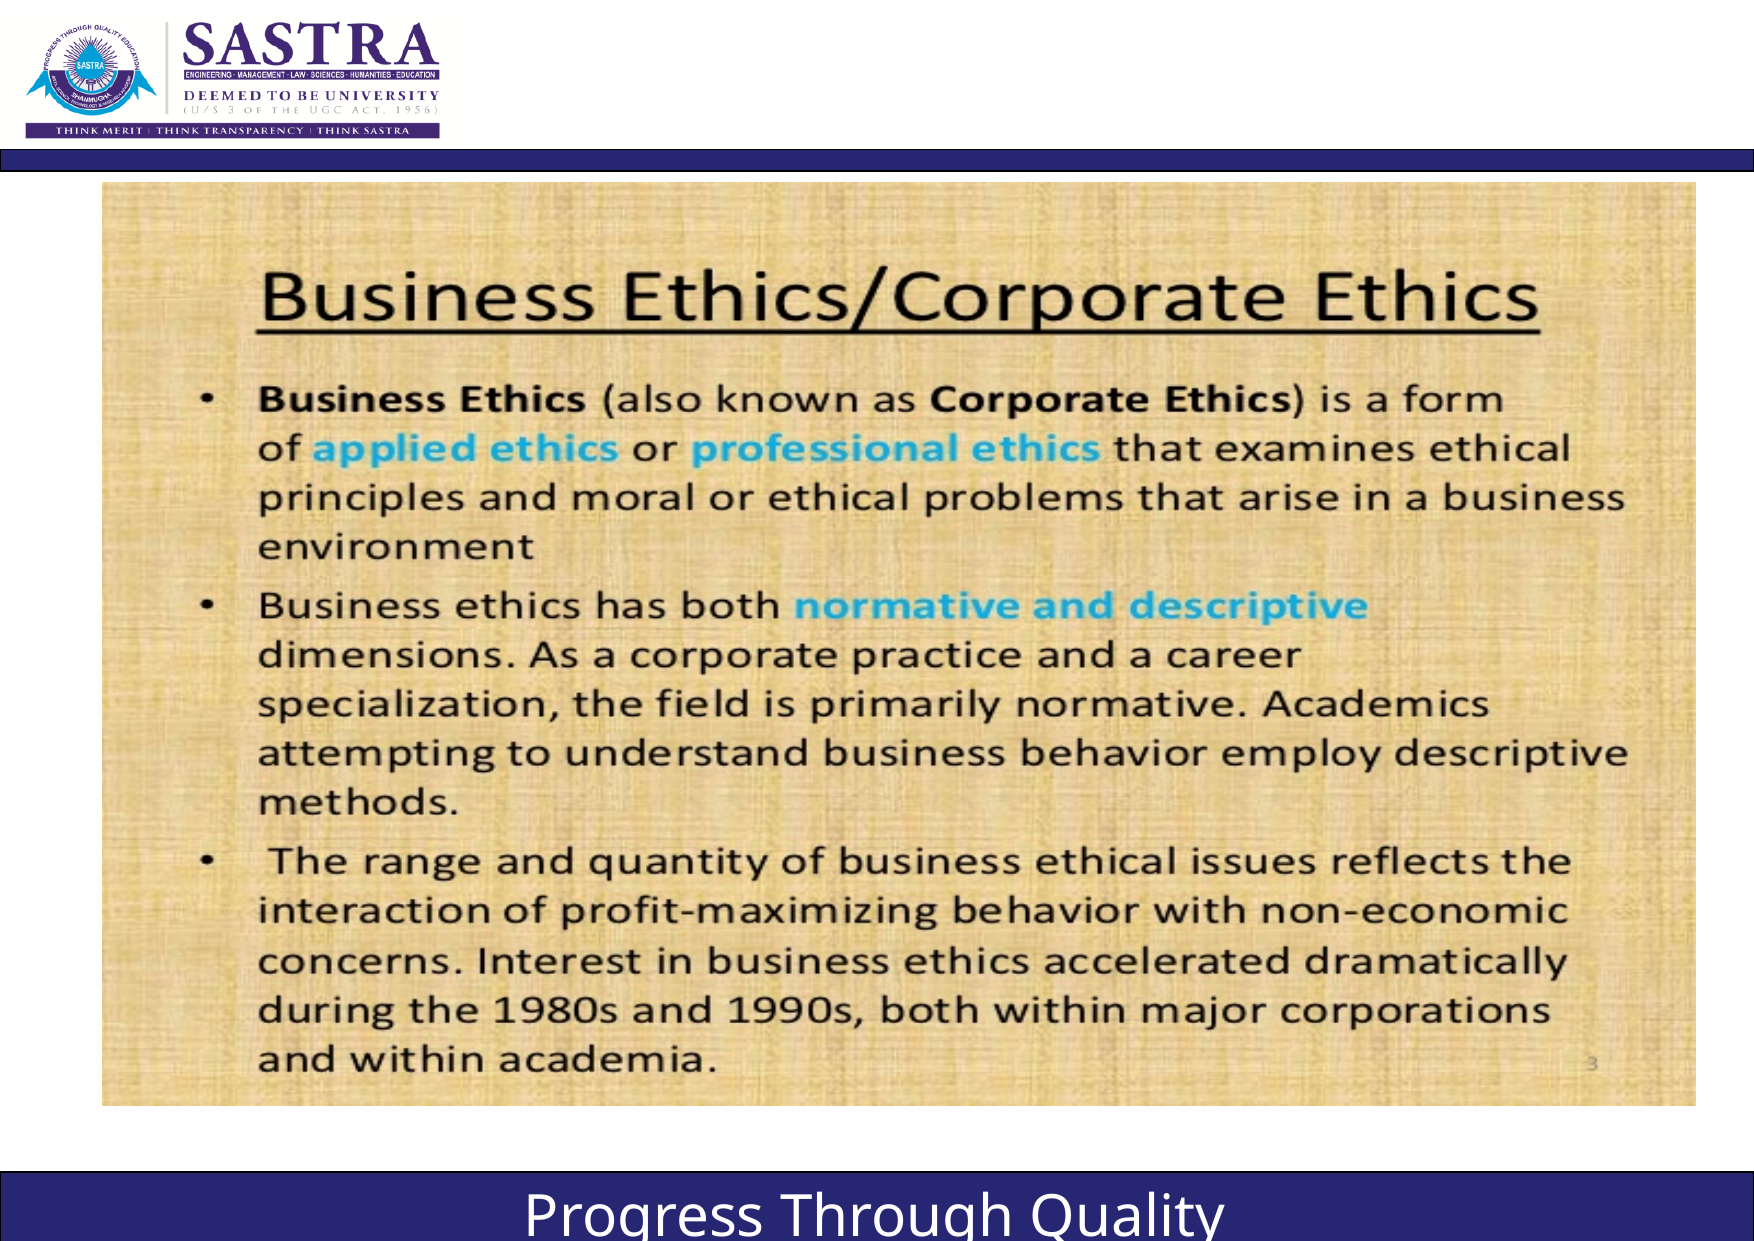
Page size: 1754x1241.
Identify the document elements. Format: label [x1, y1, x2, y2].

picture [0, 13, 465, 146]
picture [102, 182, 1696, 1106]
